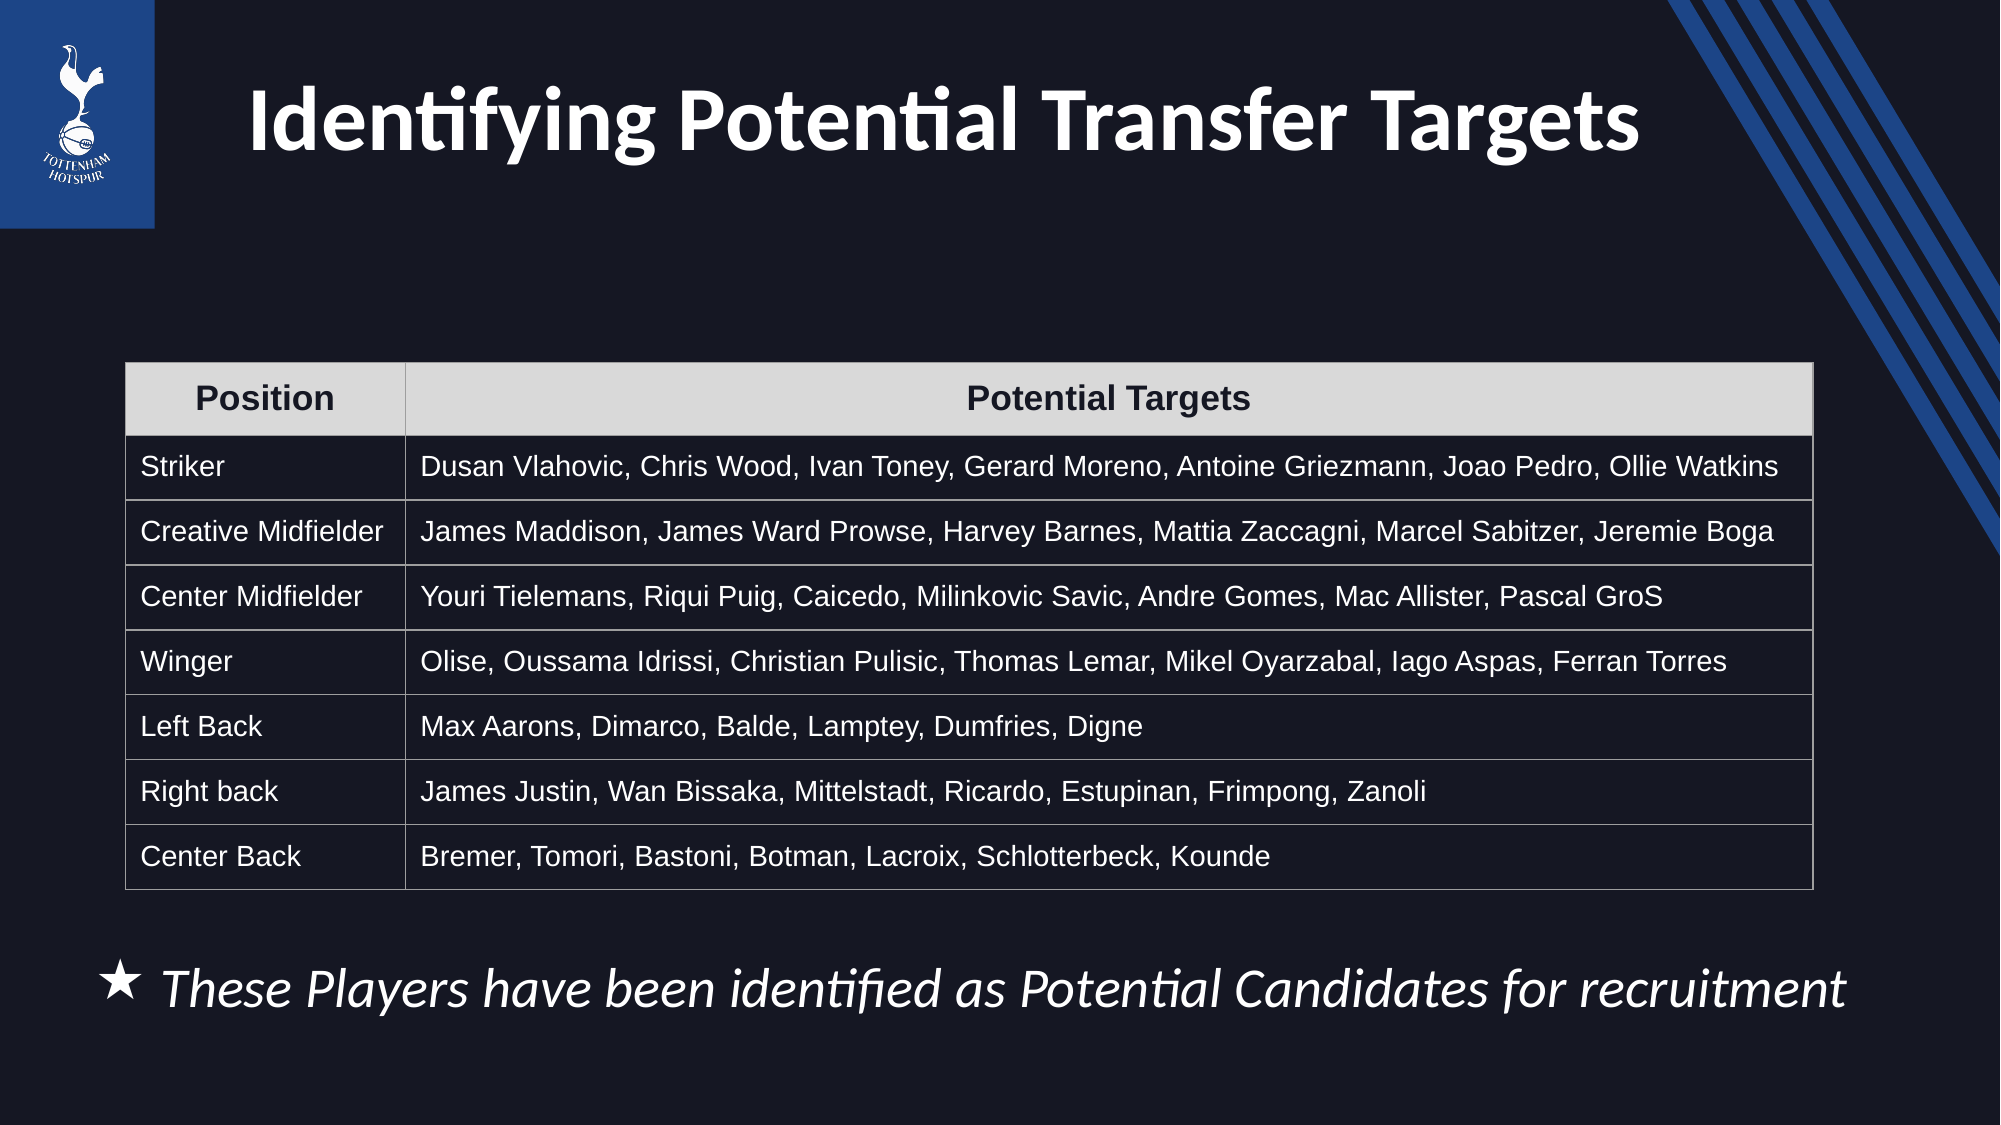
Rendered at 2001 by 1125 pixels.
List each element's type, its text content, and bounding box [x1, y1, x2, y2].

table_cell Youri Tielemans, Riqui Puig, Caicedo, Milinkovic Savic, Andre Gomes, Mac Allister, Pascal GroS [406, 566, 1812, 629]
text_box Identifying Potential Transfer Targets [159, 43, 1662, 184]
table_cell Winger [126, 631, 405, 694]
table_cell Bremer, Tomori, Bastoni, Botman, Lacroix, Schlotterbeck, Kounde [406, 825, 1812, 889]
table_cell Dusan Vlahovic, Chris Wood, Ivan Toney, Gerard Moreno, Antoine Griezmann, Joao Pedro, Ollie Watkins [406, 436, 1662, 499]
table_cell Olise, Oussama Idrissi, Christian Pulisic, Thomas Lemar, Mikel Oyarzabal, Iago Aspas, Ferran Torres [406, 631, 1812, 694]
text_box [0, 0, 155, 229]
table_cell Center Midfielder [126, 566, 405, 629]
table_cell Left Back [126, 695, 405, 759]
table_header Potential Targets [406, 363, 1662, 435]
table_cell Max Aarons, Dimarco, Balde, Lamptey, Dumfries, Digne [406, 695, 1812, 759]
text_box These Players have been identified as Potential Candidates for recruitment [70, 936, 1930, 1100]
table_header Position [126, 363, 405, 435]
table_cell Creative Midfielder [126, 501, 405, 564]
table_cell James Justin, Wan Bissaka, Mittelstadt, Ricardo, Estupinan, Frimpong, Zanoli [406, 760, 1812, 824]
table_cell Striker [126, 436, 405, 499]
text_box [1667, 0, 2000, 558]
table_cell Right back [126, 760, 405, 824]
table_cell Center Back [126, 825, 405, 889]
table_cell James Maddison, James Ward Prowse, Harvey Barnes, Mattia Zaccagni, Marcel Sabitzer, Jeremie Boga [406, 501, 1665, 564]
